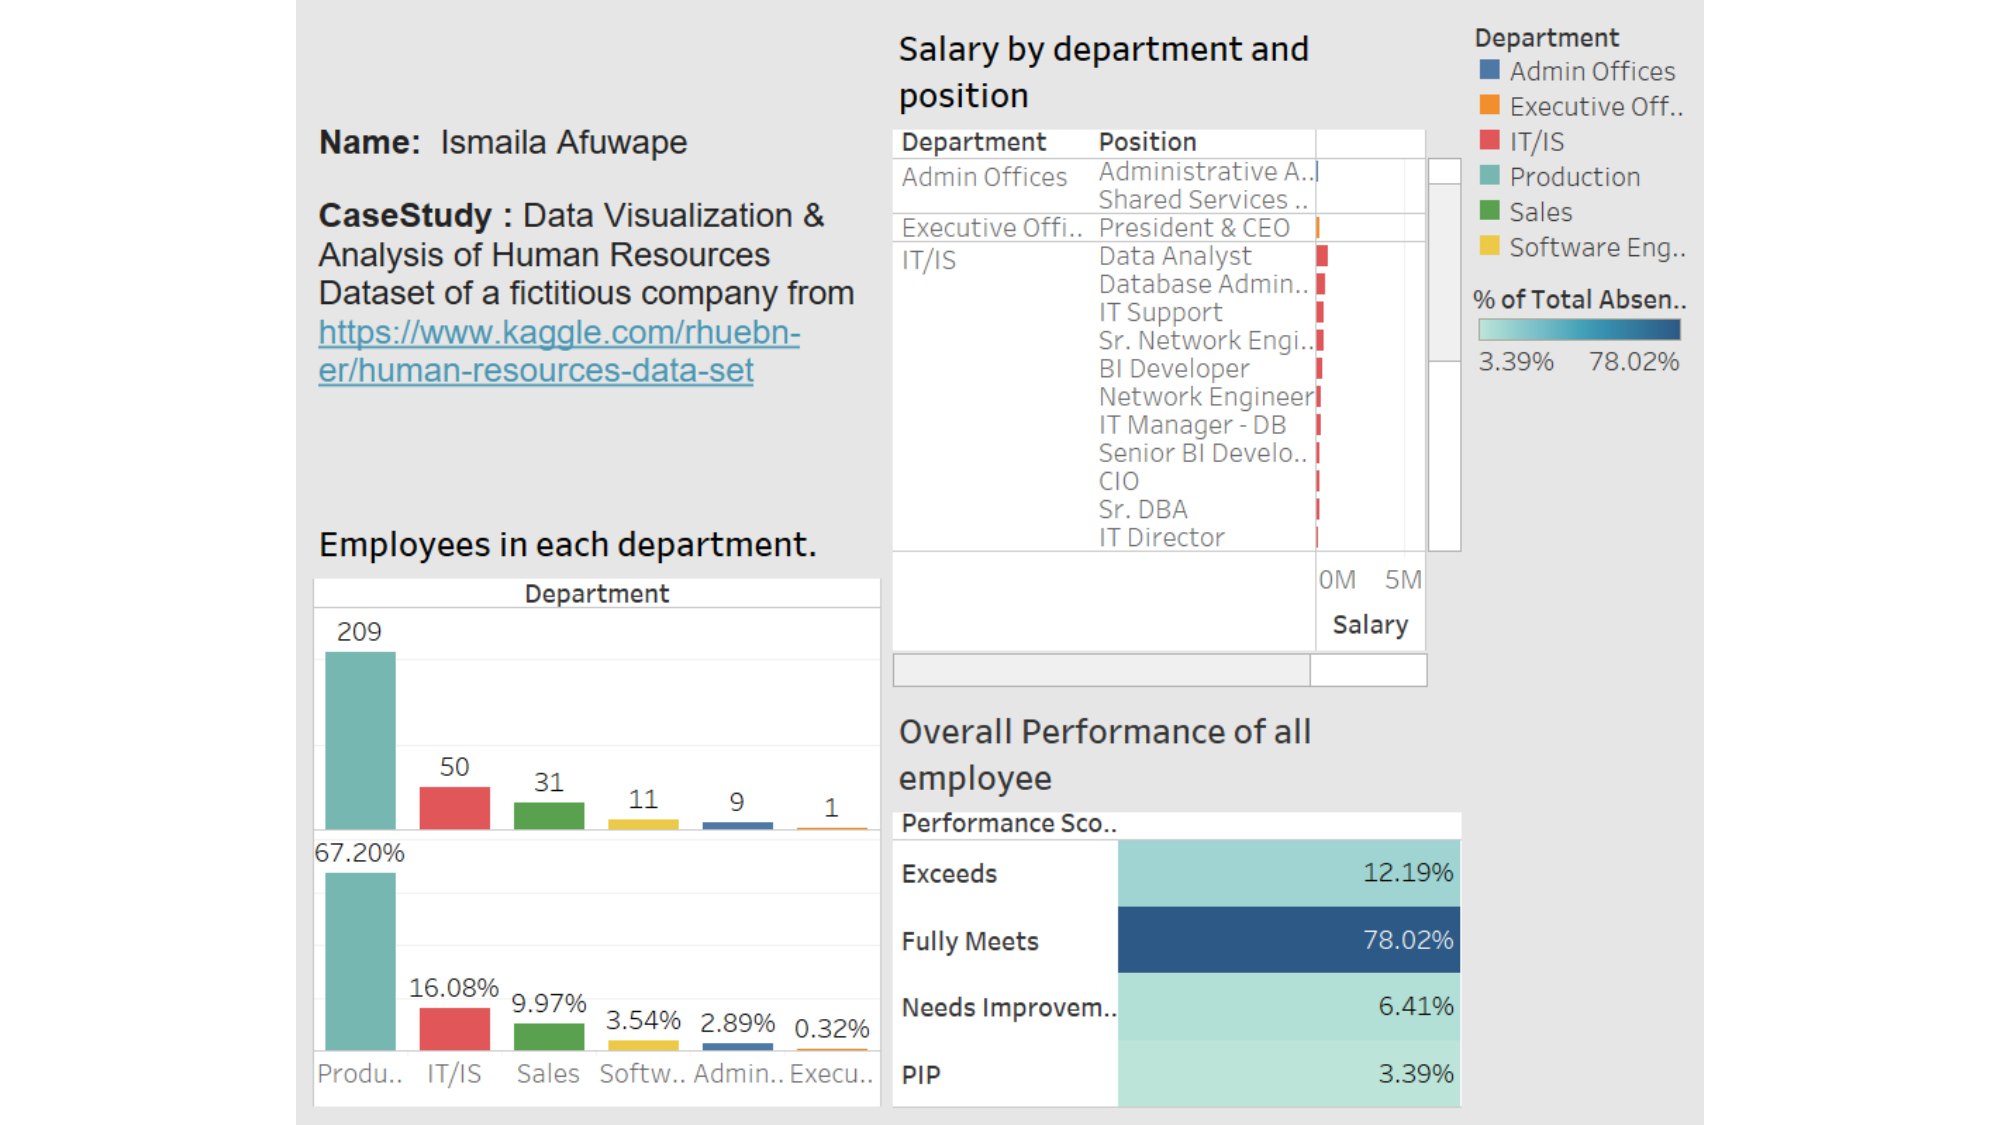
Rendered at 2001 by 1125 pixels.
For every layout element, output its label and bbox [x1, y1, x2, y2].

picture [296, 0, 1704, 1125]
